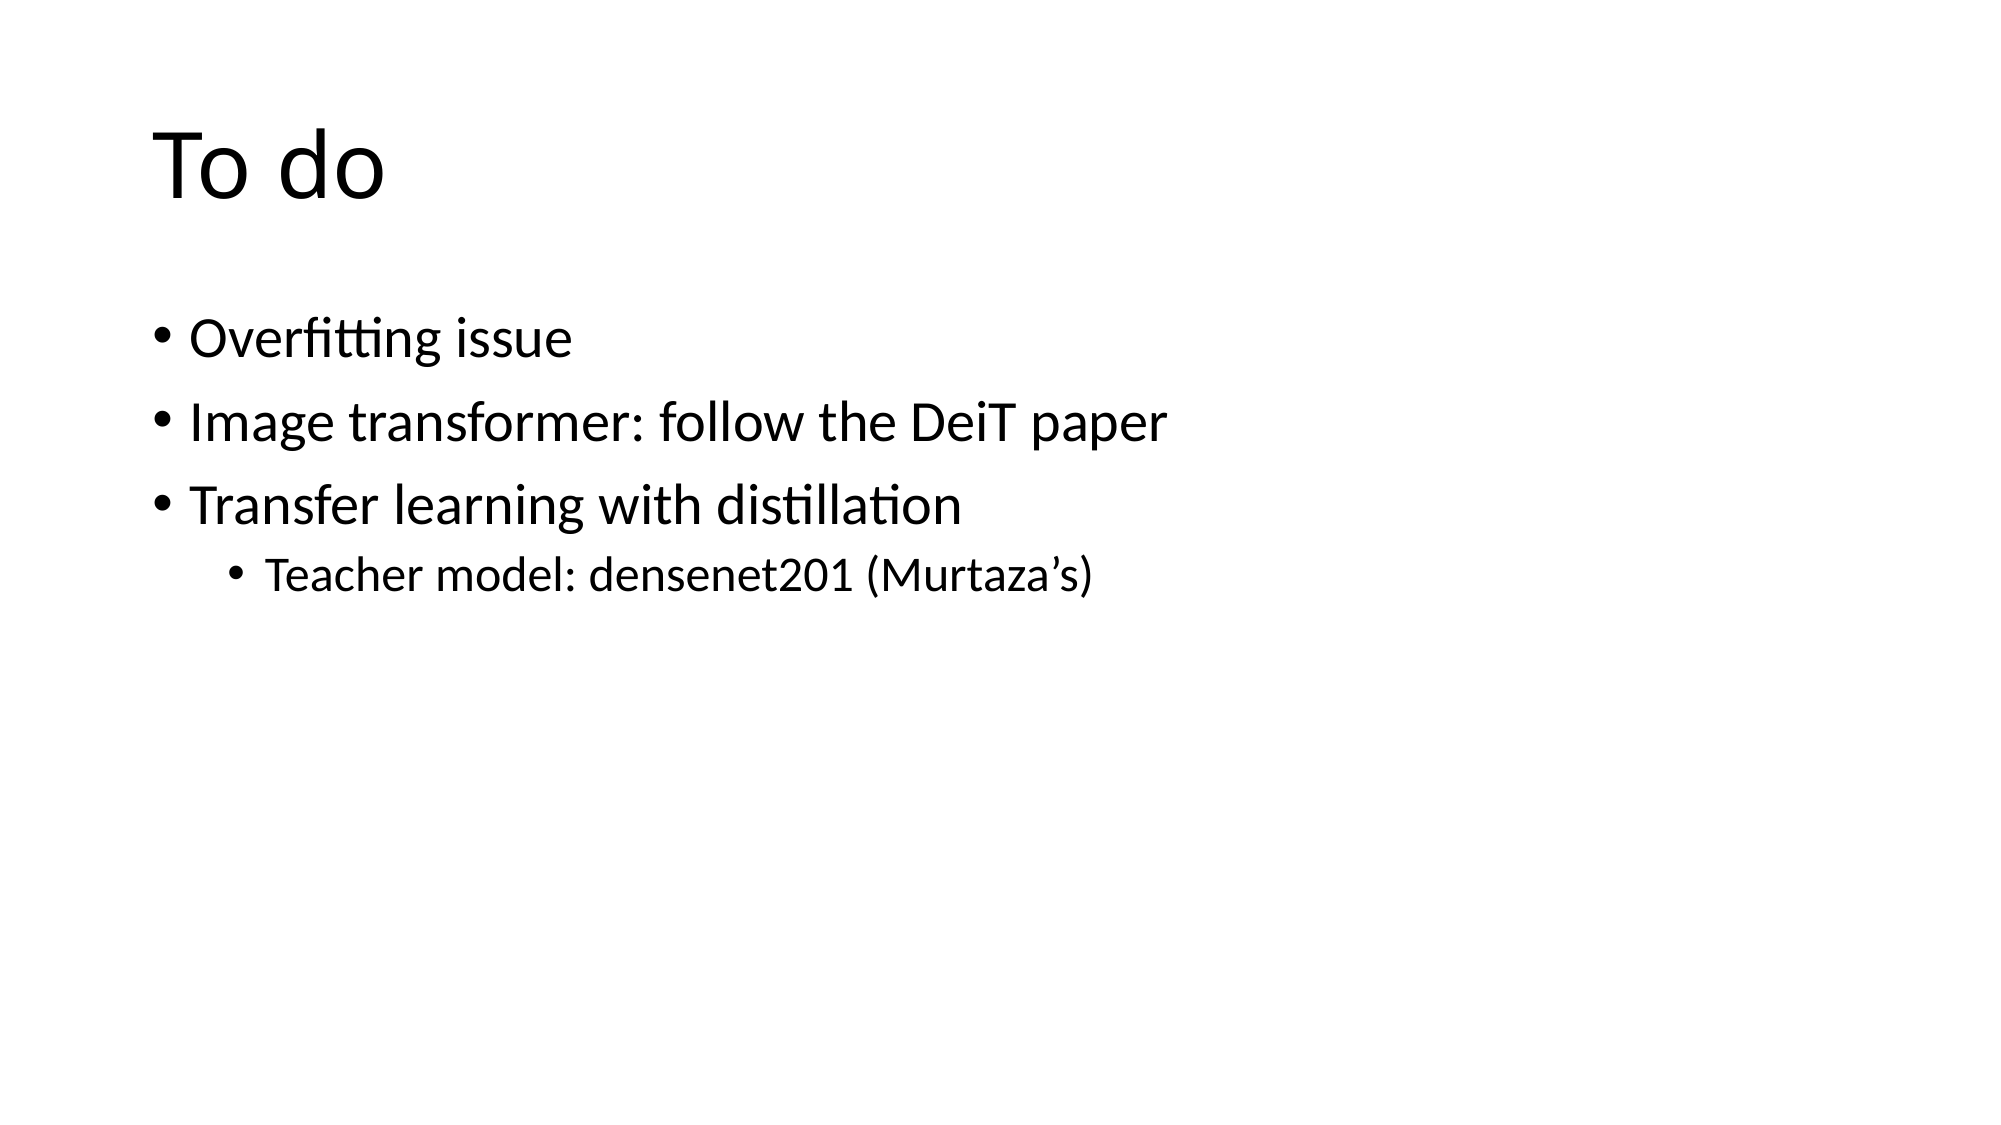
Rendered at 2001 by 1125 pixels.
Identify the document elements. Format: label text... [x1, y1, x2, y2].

title To do [137, 59, 1863, 278]
list Overfitting issue Image transformer: follow the DeiT paper Transfer learning with distillation Teacher model: densenet201 (Murtaza’s) [137, 299, 1863, 1014]
